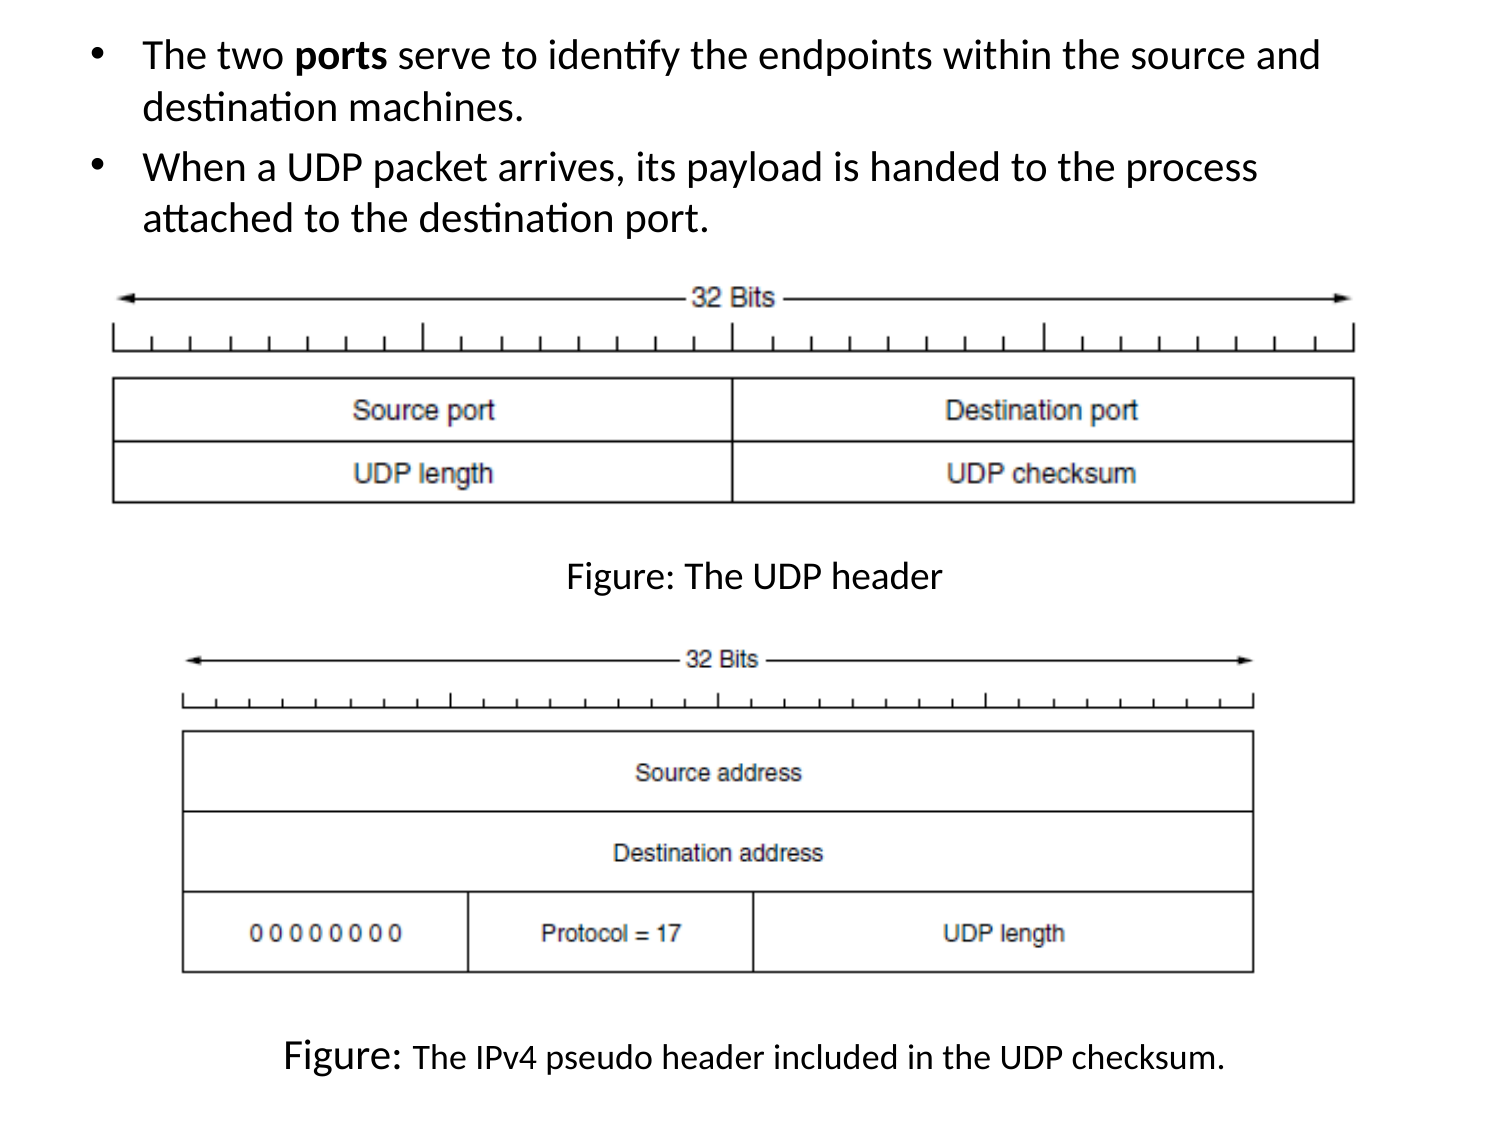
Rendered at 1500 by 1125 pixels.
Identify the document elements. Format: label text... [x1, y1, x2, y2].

picture [88, 266, 1387, 539]
list The two ports serve to identify the endpoints within the source and destination machines. When a UDP packet arrives, its payload is handed to the process attached to the destination port. Figure: The UDP header Figure: The IPv4 pseudo header included in the UDP checksum. [75, 19, 1436, 1094]
picture [159, 621, 1282, 997]
